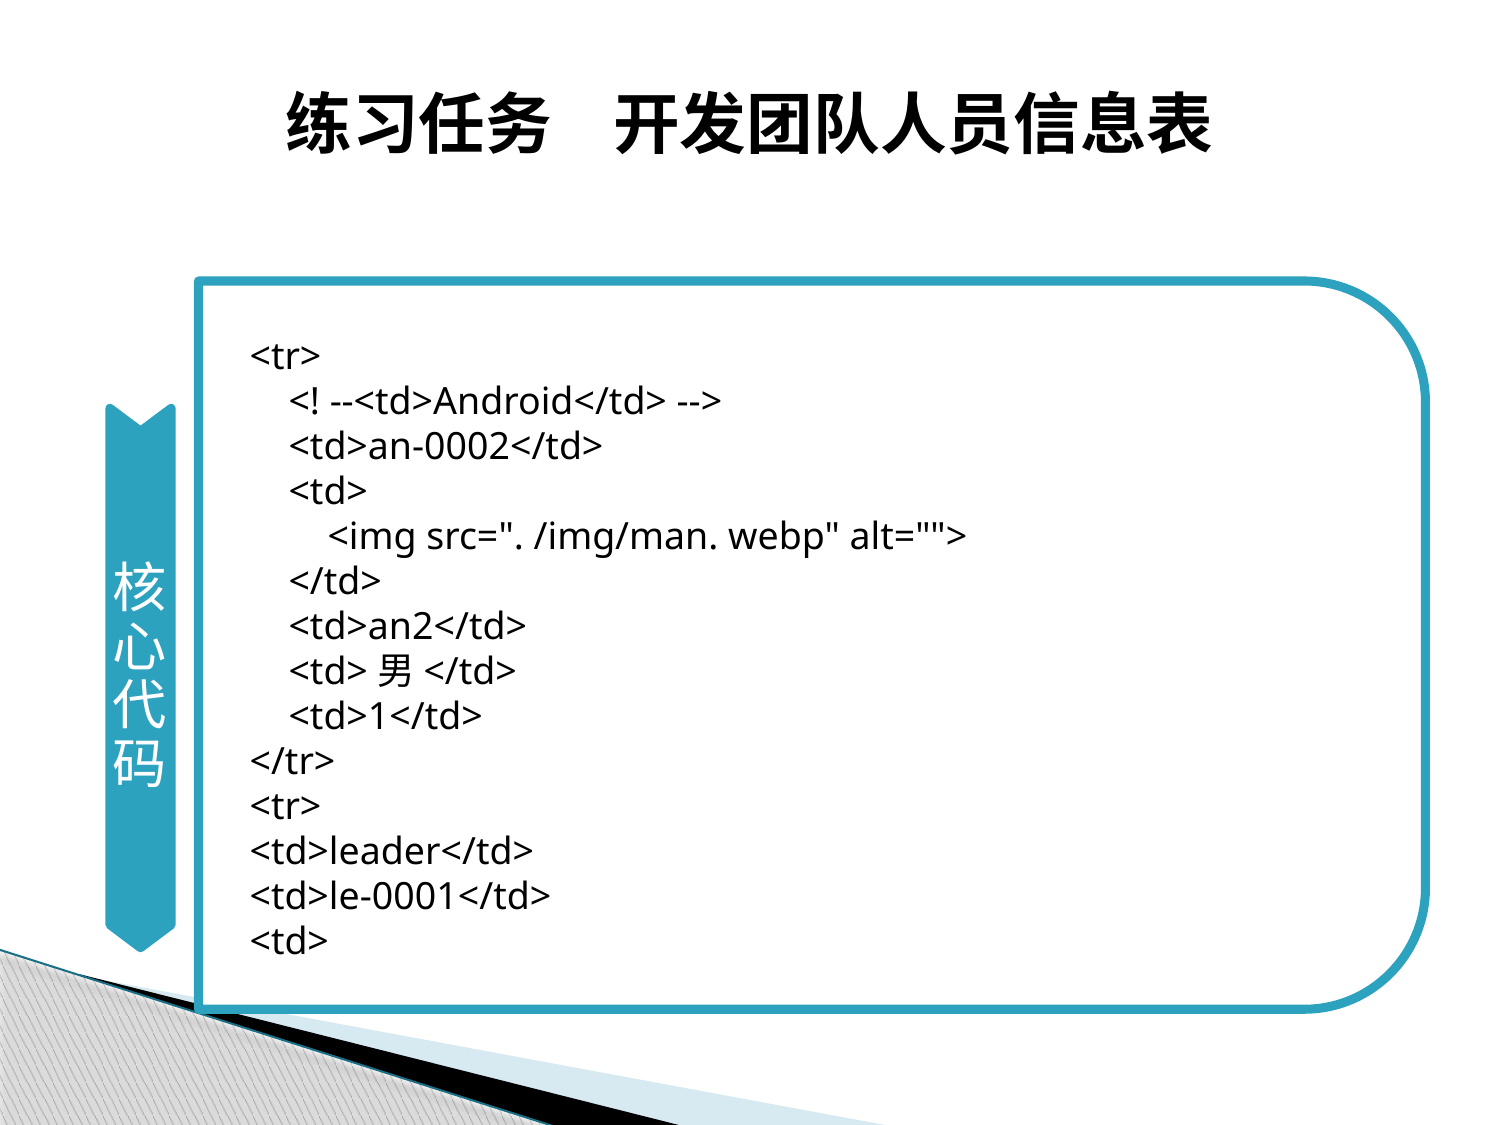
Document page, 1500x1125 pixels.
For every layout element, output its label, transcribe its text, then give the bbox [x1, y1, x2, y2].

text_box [109, 280, 1426, 1010]
title 练习任务 开发团队人员信息表 [75, 45, 1425, 199]
